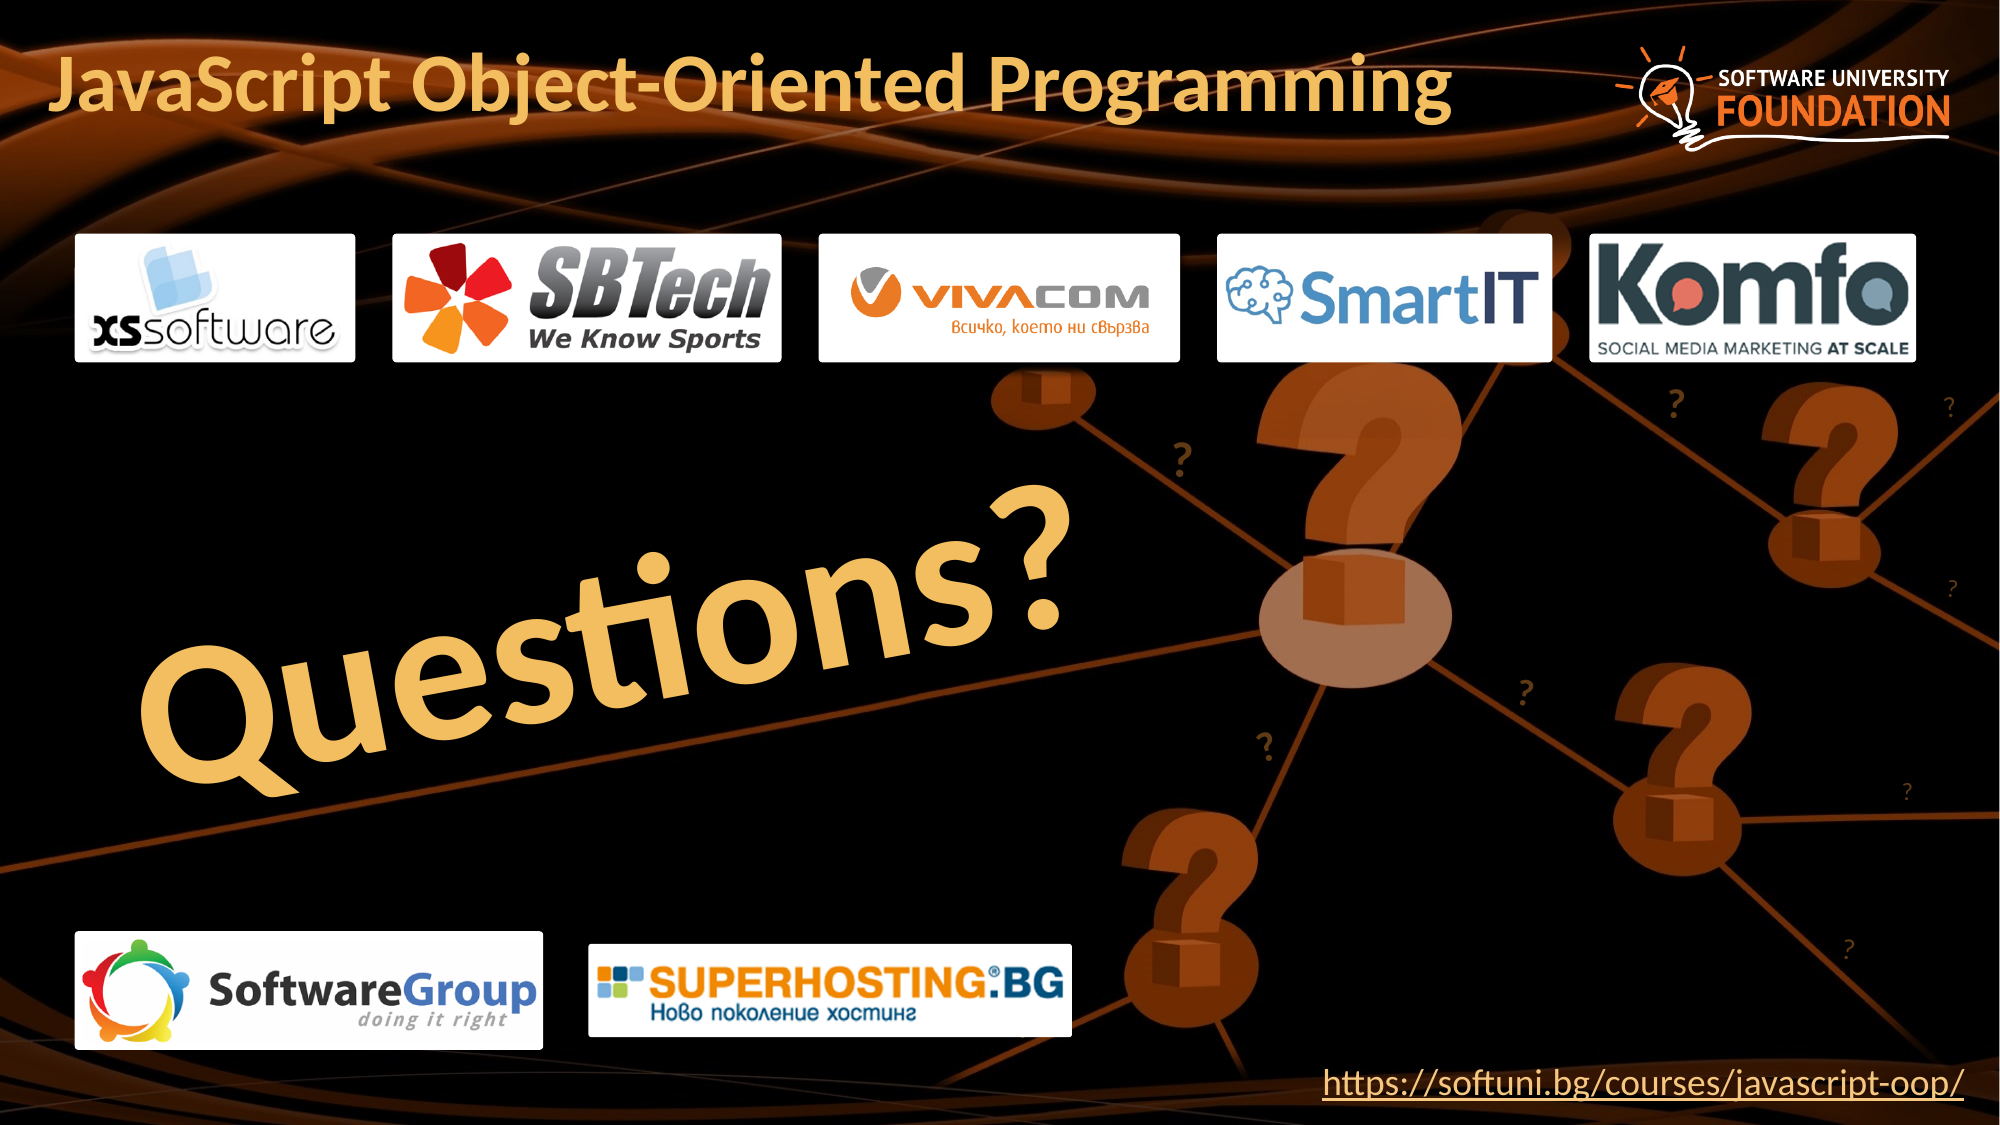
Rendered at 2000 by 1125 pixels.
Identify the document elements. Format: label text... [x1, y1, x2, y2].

list https://softuni.bg/courses/javascript-oop/ [250, 1050, 1971, 1110]
picture [0, 0, 2000, 1125]
title JavaScript Object-Oriented Programming [30, 19, 1595, 150]
